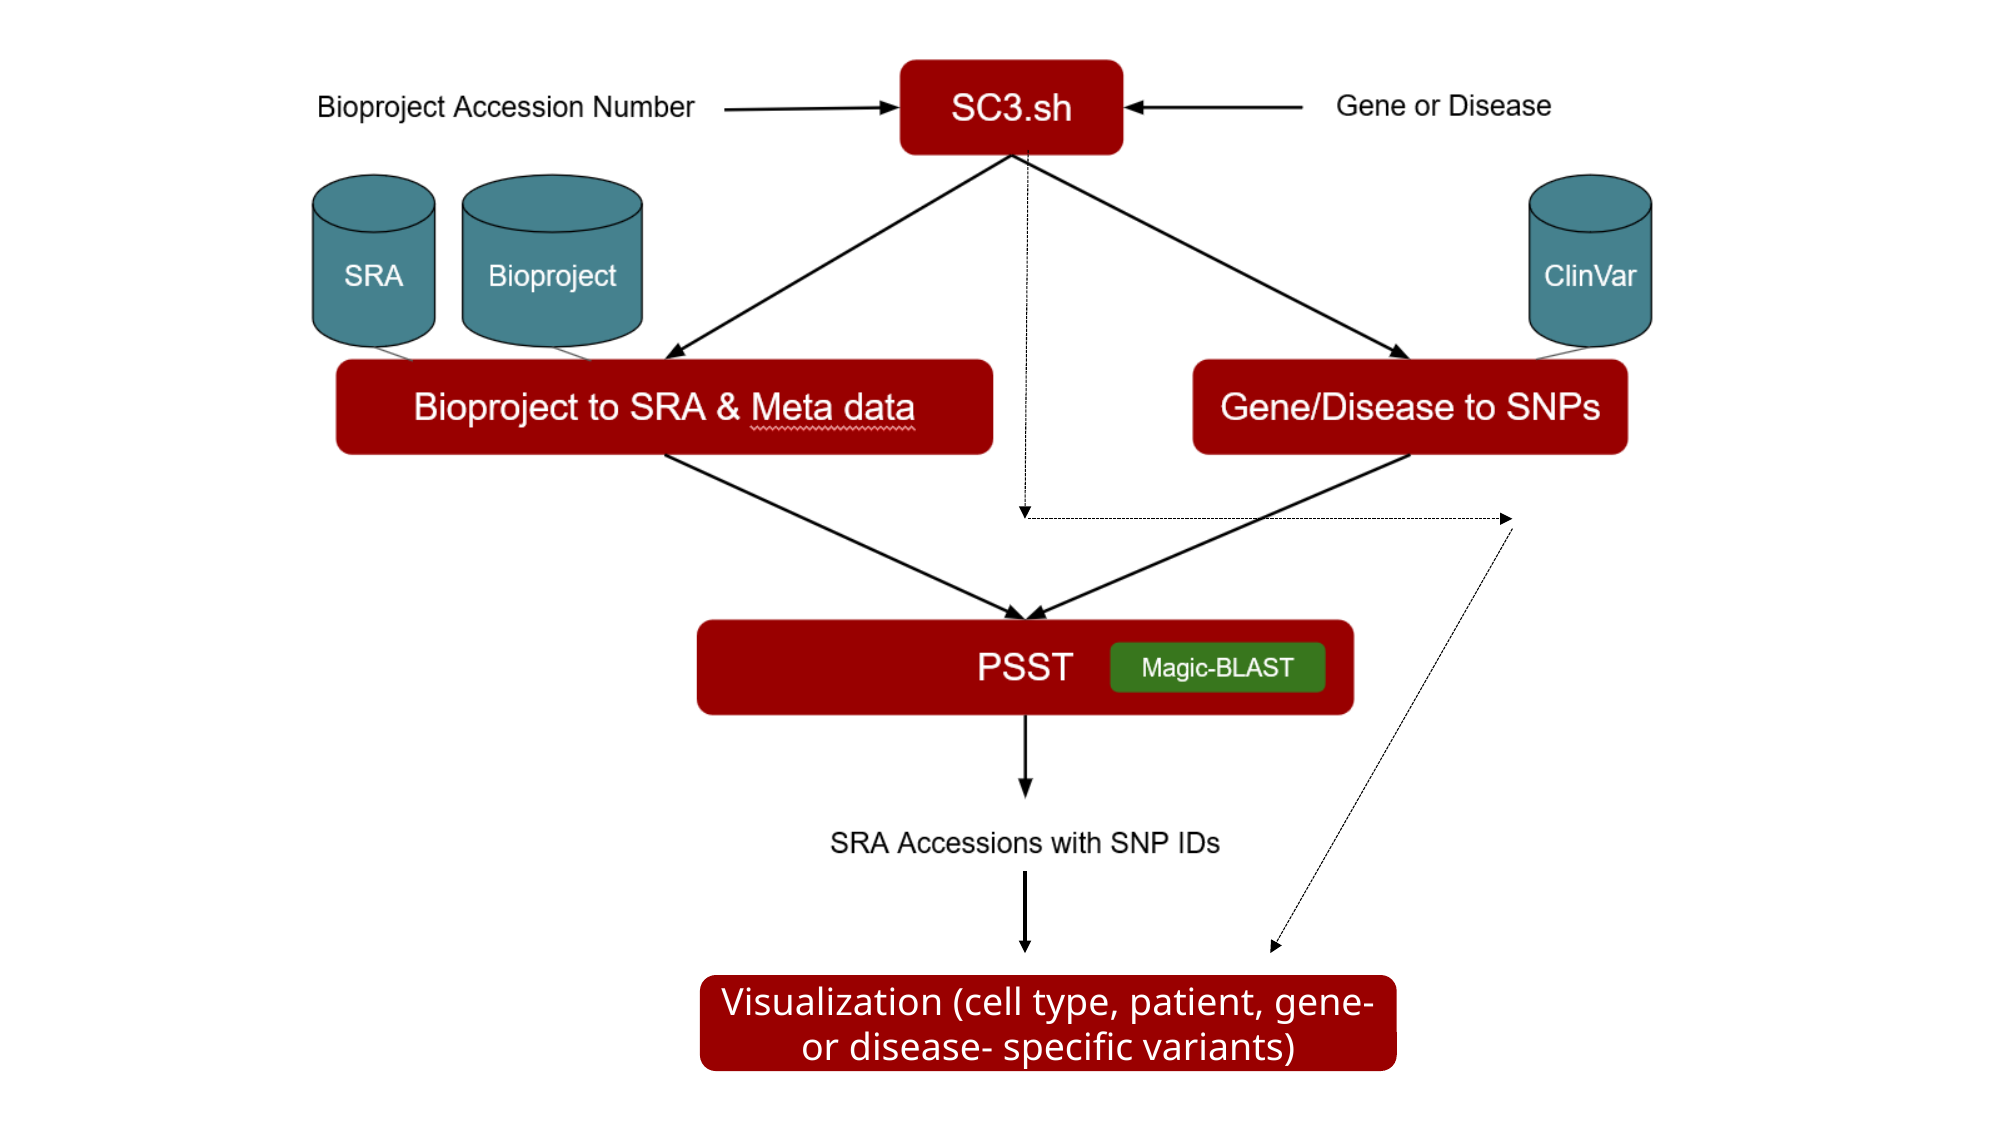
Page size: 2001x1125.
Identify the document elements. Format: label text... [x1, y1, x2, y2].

picture [283, 47, 1680, 872]
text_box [1270, 528, 1513, 954]
text_box Visualization (cell type, patient, gene- or disease- specific variants) [698, 973, 1398, 1073]
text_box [1024, 149, 1029, 519]
